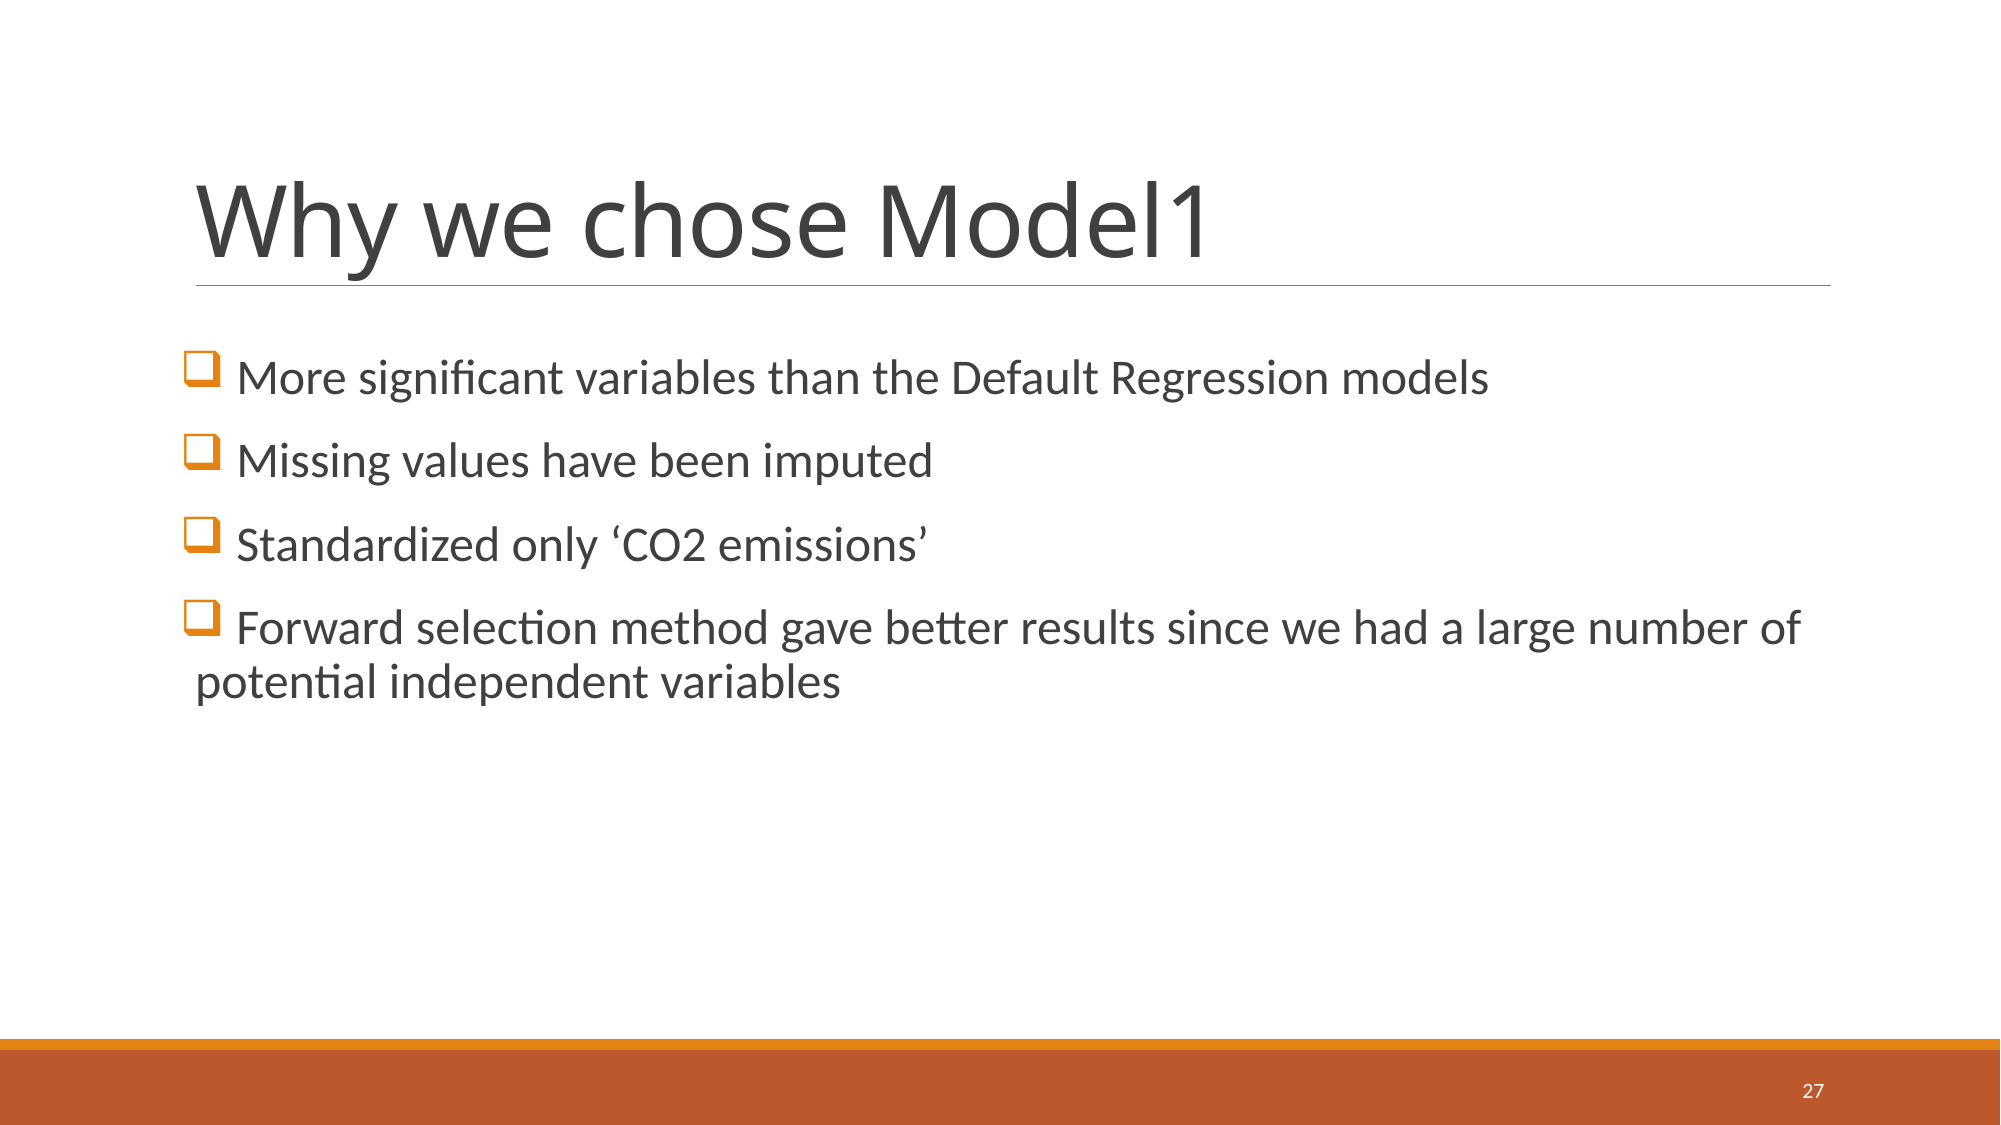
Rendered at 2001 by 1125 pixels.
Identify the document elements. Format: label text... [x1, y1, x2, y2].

slide_number 27 [1624, 1059, 1840, 1120]
list More significant variables than the Default Regression models Missing values have been imputed Standardized only ‘CO2 emissions’ Forward selection method gave better results since we had a large number of potential independent variables [180, 343, 1830, 963]
title Why we chose Model1 [180, 47, 1830, 285]
